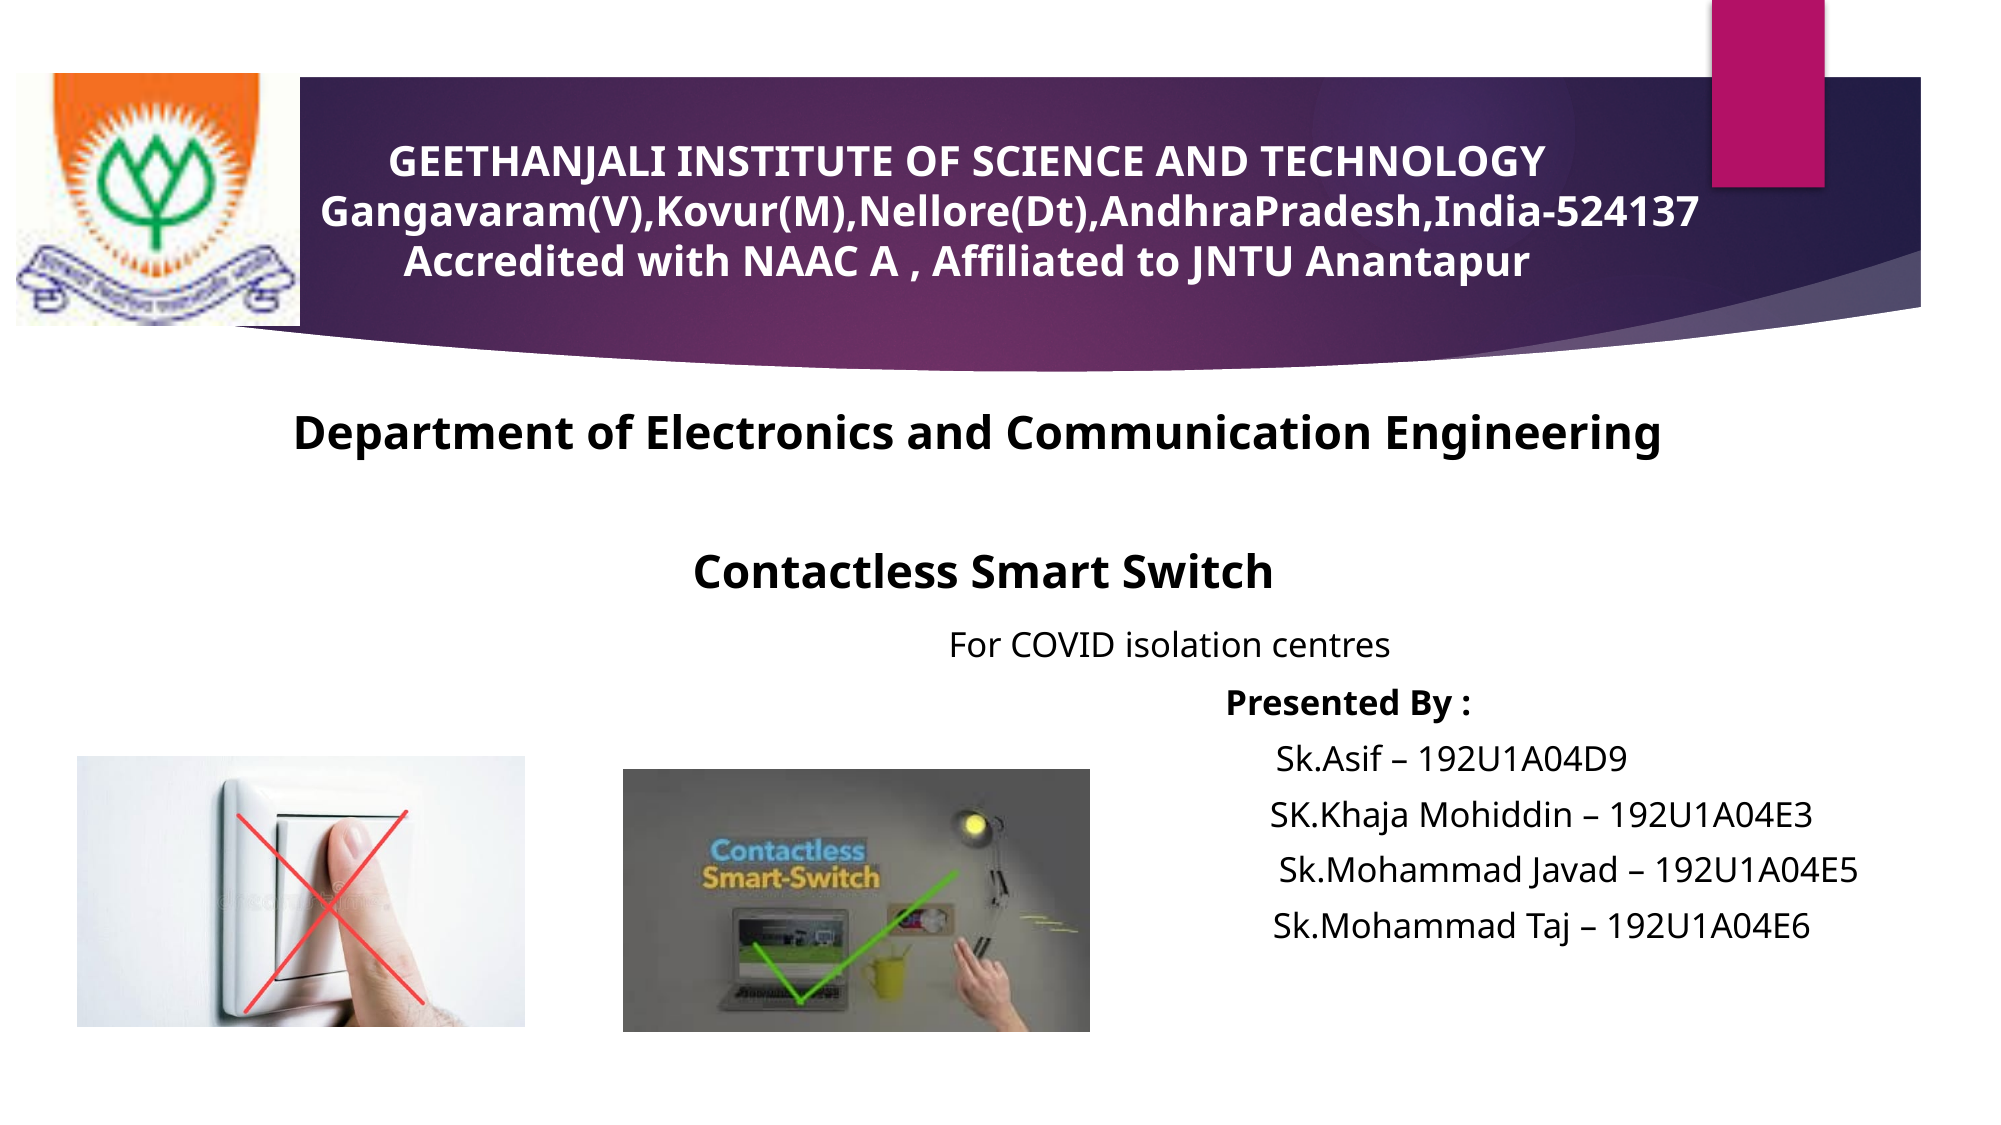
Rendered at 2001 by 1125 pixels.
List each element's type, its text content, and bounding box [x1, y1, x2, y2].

list Department of Electronics and Communication Engineering Contactless Smart Switch For COVID isolation centres Presented By : Sk.Asif – 192U1A04D9 SK.Khaja Mohiddin – 192U1A04E3 Sk.Mohammad Javad – 192U1A04E5 Sk.Mohammad Taj – 192U1A04E6 [0, 395, 1968, 956]
title GEETHANJALI INSTITUTE OF SCIENCE AND TECHNOLOGY Gangavaram(V),Kovur(M),Nellore(Dt),AndhraPradesh,India-524137 Accredited with NAAC A , Affiliated to JNTU Anantapur [104, 73, 1830, 395]
picture [623, 768, 1090, 1032]
picture [77, 756, 525, 1027]
picture [16, 73, 301, 326]
